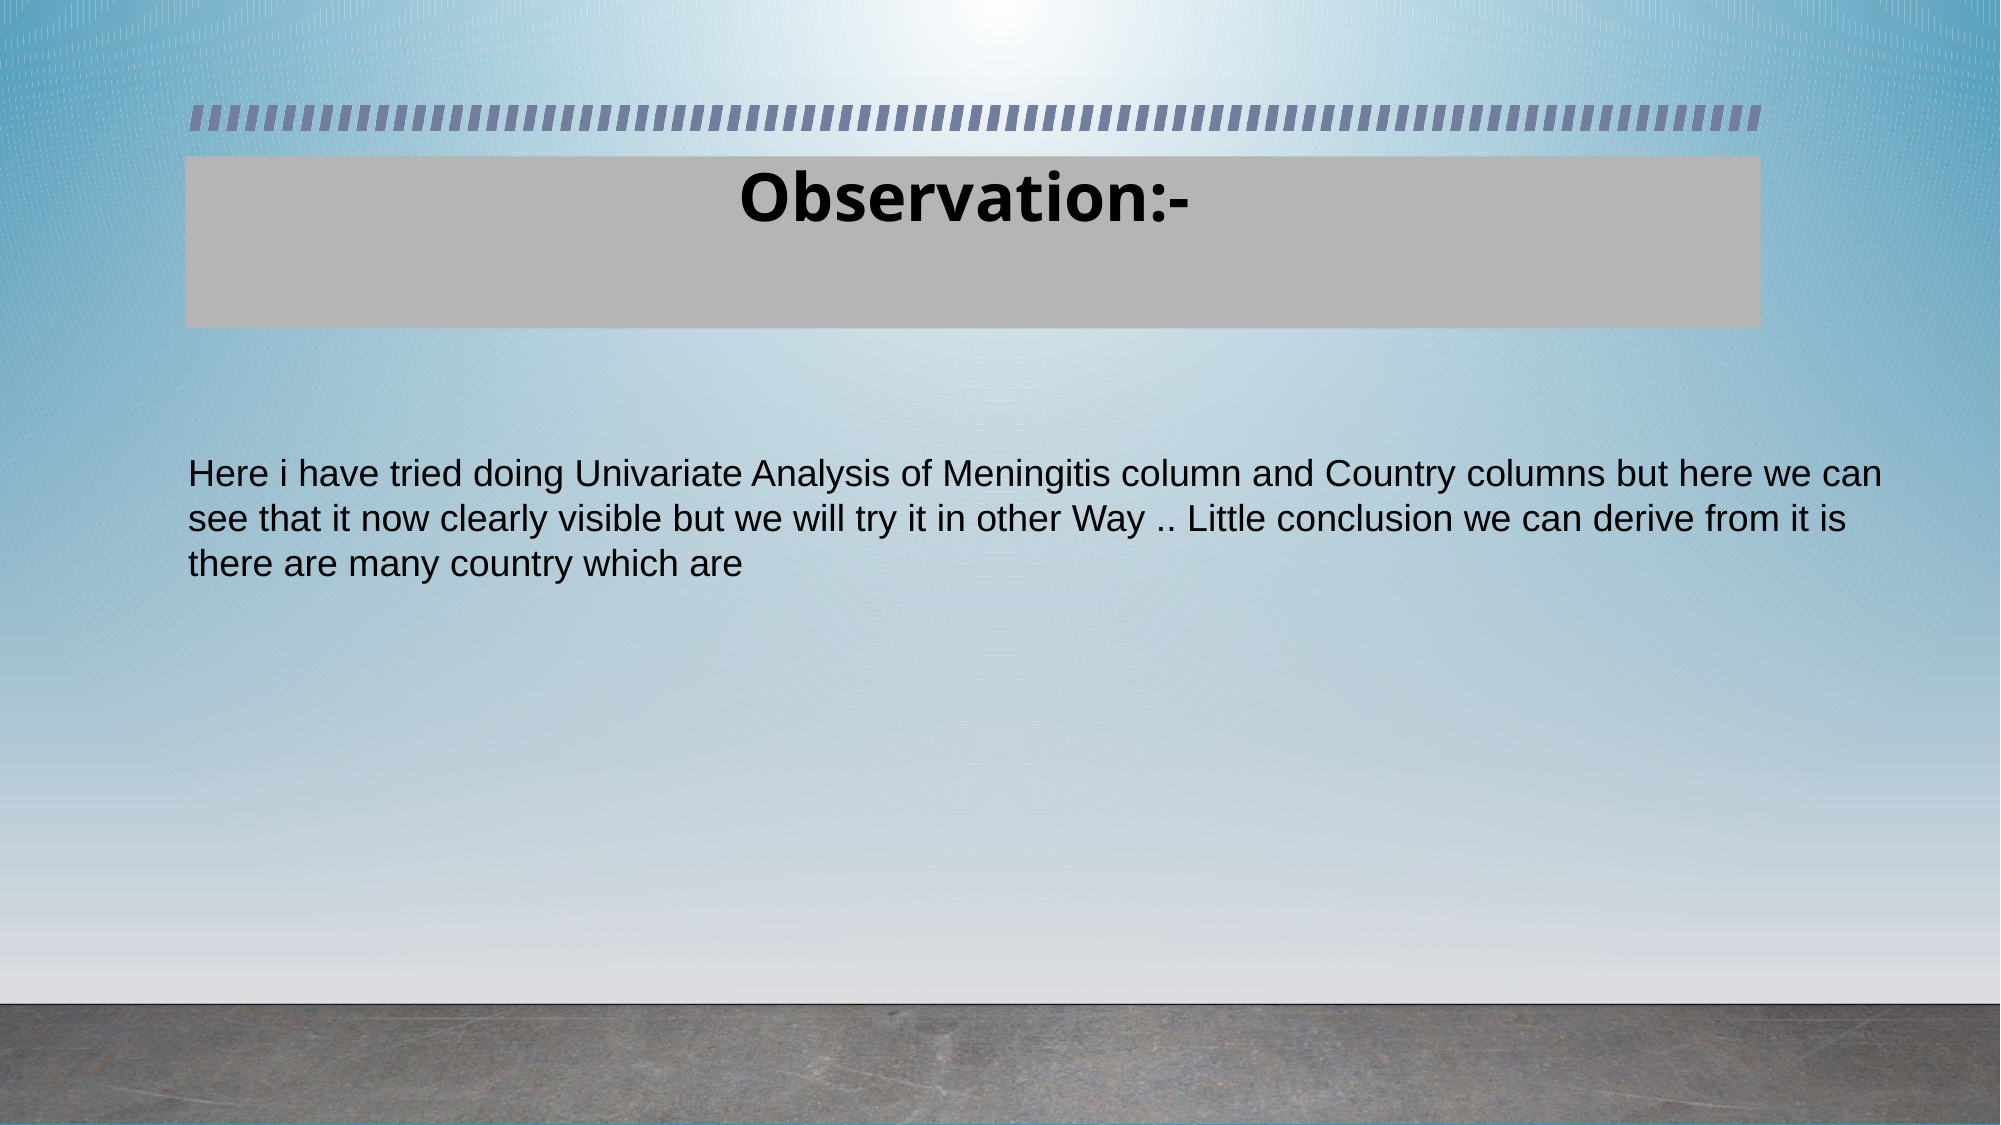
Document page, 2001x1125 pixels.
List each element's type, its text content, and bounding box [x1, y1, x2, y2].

picture [0, 1004, 2000, 1124]
title Observation:- [185, 156, 1761, 329]
text_box Here i have tried doing Univariate Analysis of Meningitis column and Country columns but here we can see that it now clearly visible but we will try it in other Way .. Little conclusion we can derive from it is there are many country which are [173, 441, 1954, 591]
